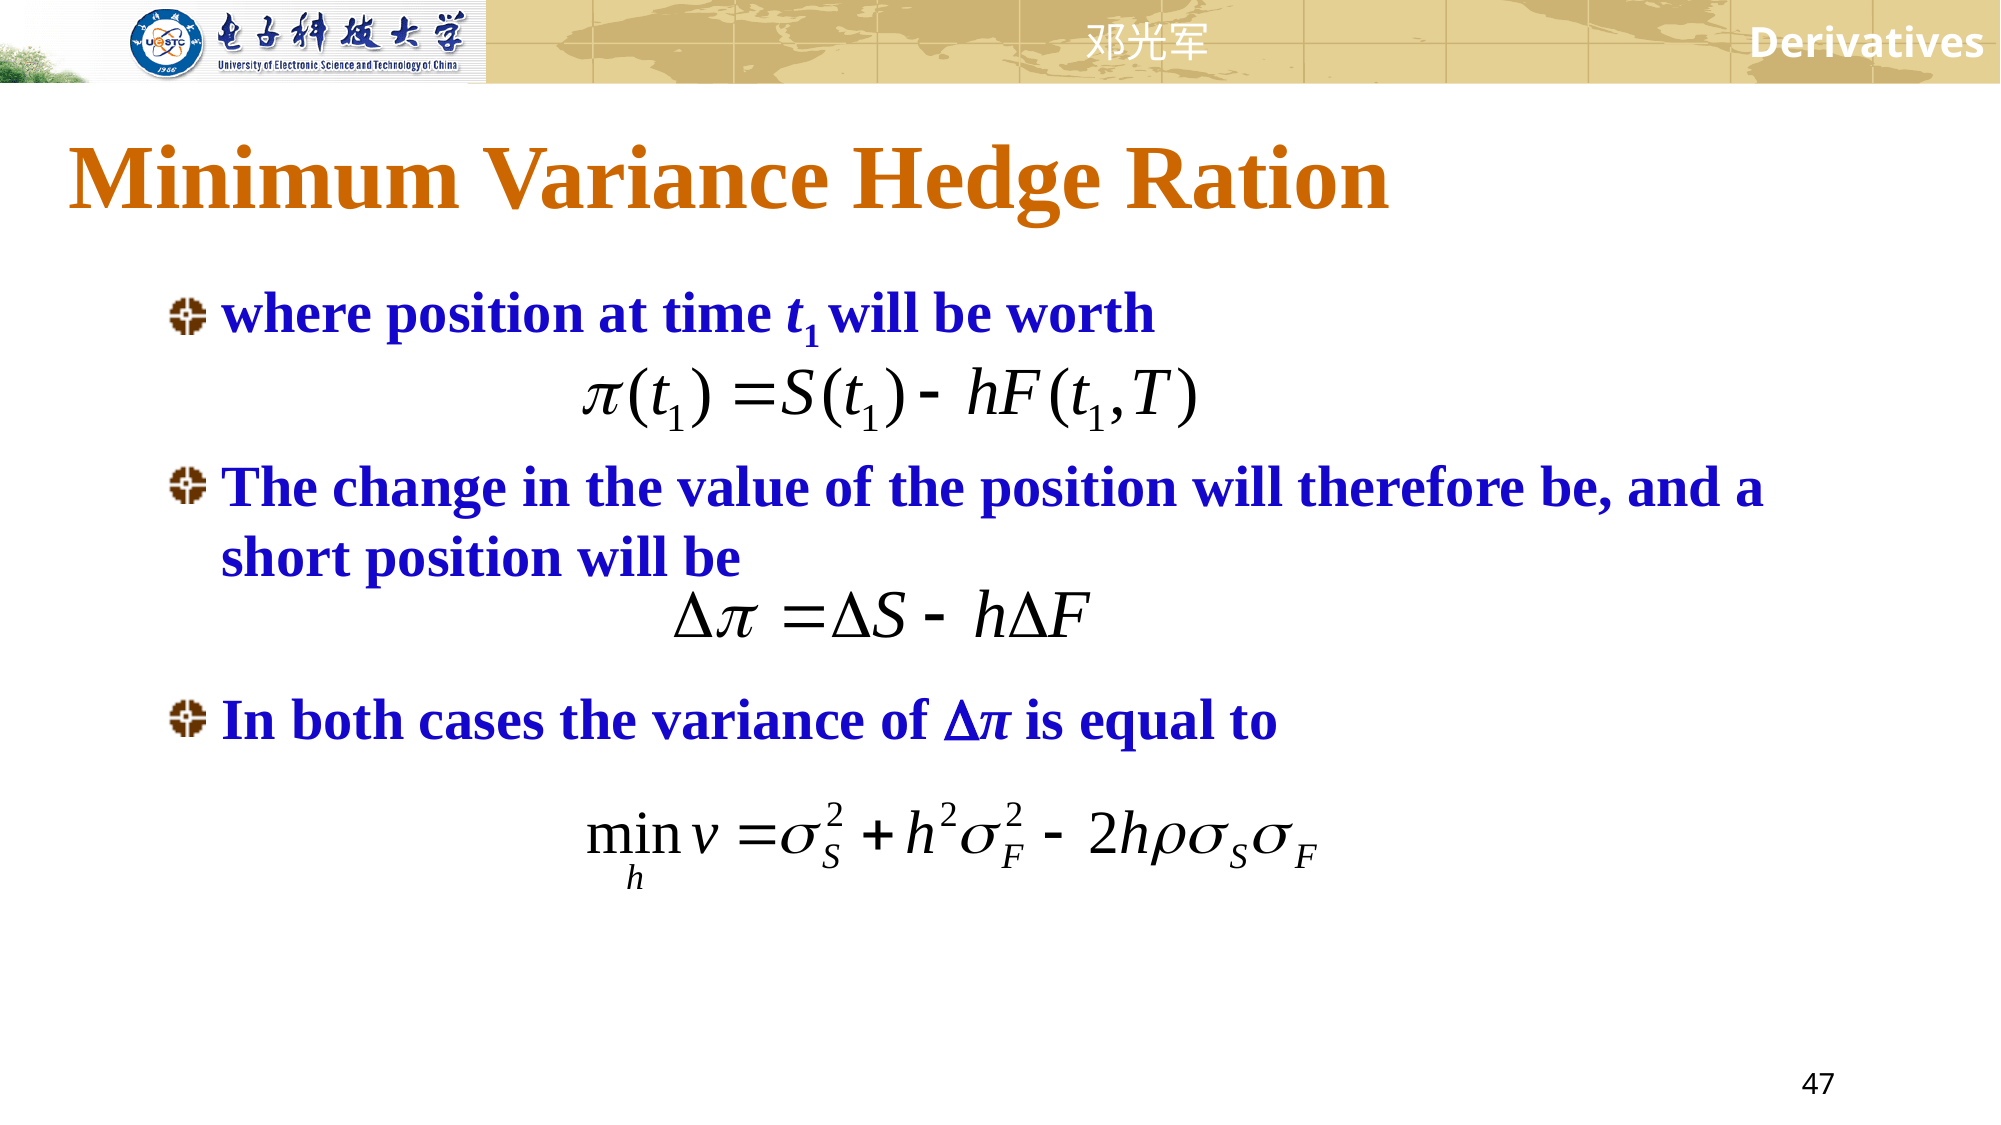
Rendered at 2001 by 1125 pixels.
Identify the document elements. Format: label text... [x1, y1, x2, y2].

title Minimum Variance Hedge Ration [53, 78, 1754, 266]
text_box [574, 347, 1213, 443]
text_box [577, 786, 1331, 905]
picture [165, 293, 206, 335]
picture [0, 0, 486, 83]
list where position at time t1 will be worth The change in the value of the position will therefore be, and a short position will be In both cases the variance of π is equal to [150, 267, 1850, 1028]
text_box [662, 574, 1107, 655]
picture [165, 462, 206, 504]
picture [165, 695, 206, 737]
